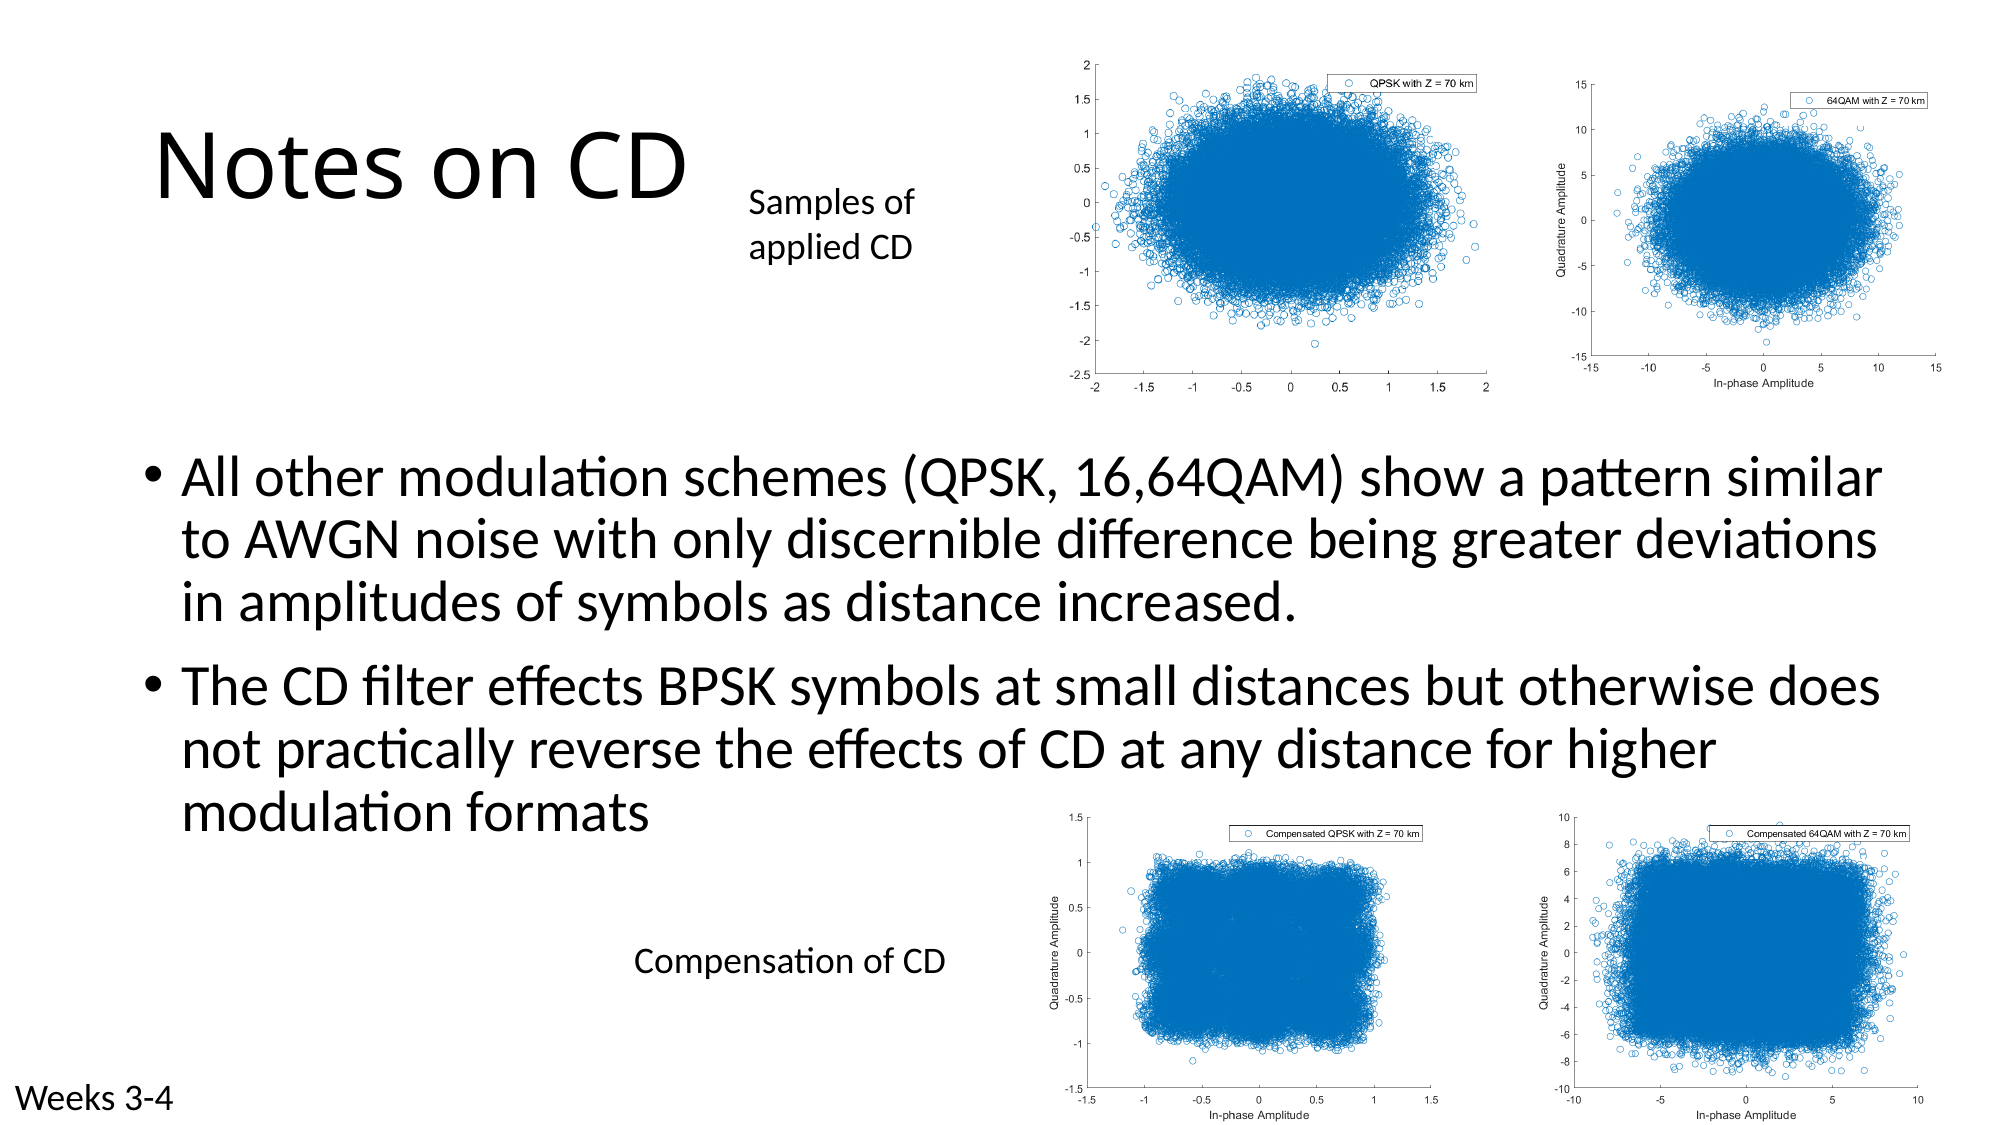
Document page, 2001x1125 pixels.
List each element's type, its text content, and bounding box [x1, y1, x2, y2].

picture [1029, 792, 1473, 1125]
text_box Samples of applied CD [733, 169, 949, 274]
picture [1029, 36, 1978, 416]
list All other modulation schemes (QPSK, 16,64QAM) show a pattern similar to AWGN noise with only discernible difference being greater deviations in amplitudes of symbols as distance increased. The CD filter effects BPSK symbols at small distances but otherwise does not practically reverse the effects of CD at any distance for higher modulation formats [128, 438, 1930, 1125]
text_box Weeks 3-4 [0, 1065, 198, 1125]
text_box Compensation of CD [619, 928, 983, 989]
picture [1516, 792, 1960, 1125]
title Notes on CD [137, 59, 1029, 278]
